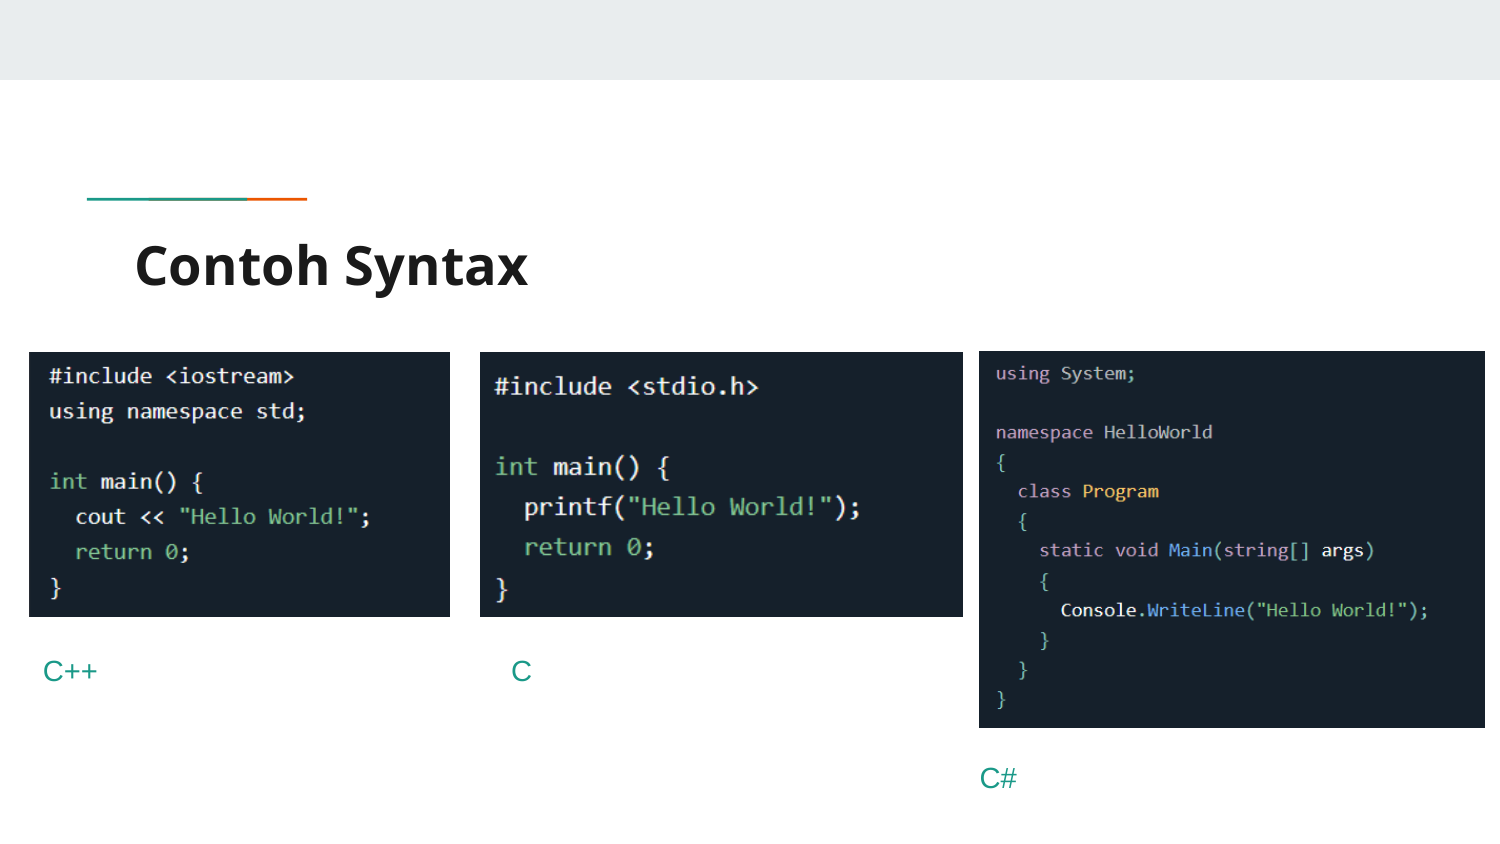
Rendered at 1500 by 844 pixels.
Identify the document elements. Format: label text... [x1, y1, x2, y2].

text_box C# [979, 750, 1177, 795]
picture [29, 352, 450, 617]
title Contoh Syntax [119, 216, 1381, 305]
picture [480, 352, 963, 617]
picture [979, 351, 1486, 728]
text_box C [511, 642, 708, 688]
text_box C++ [42, 642, 240, 688]
